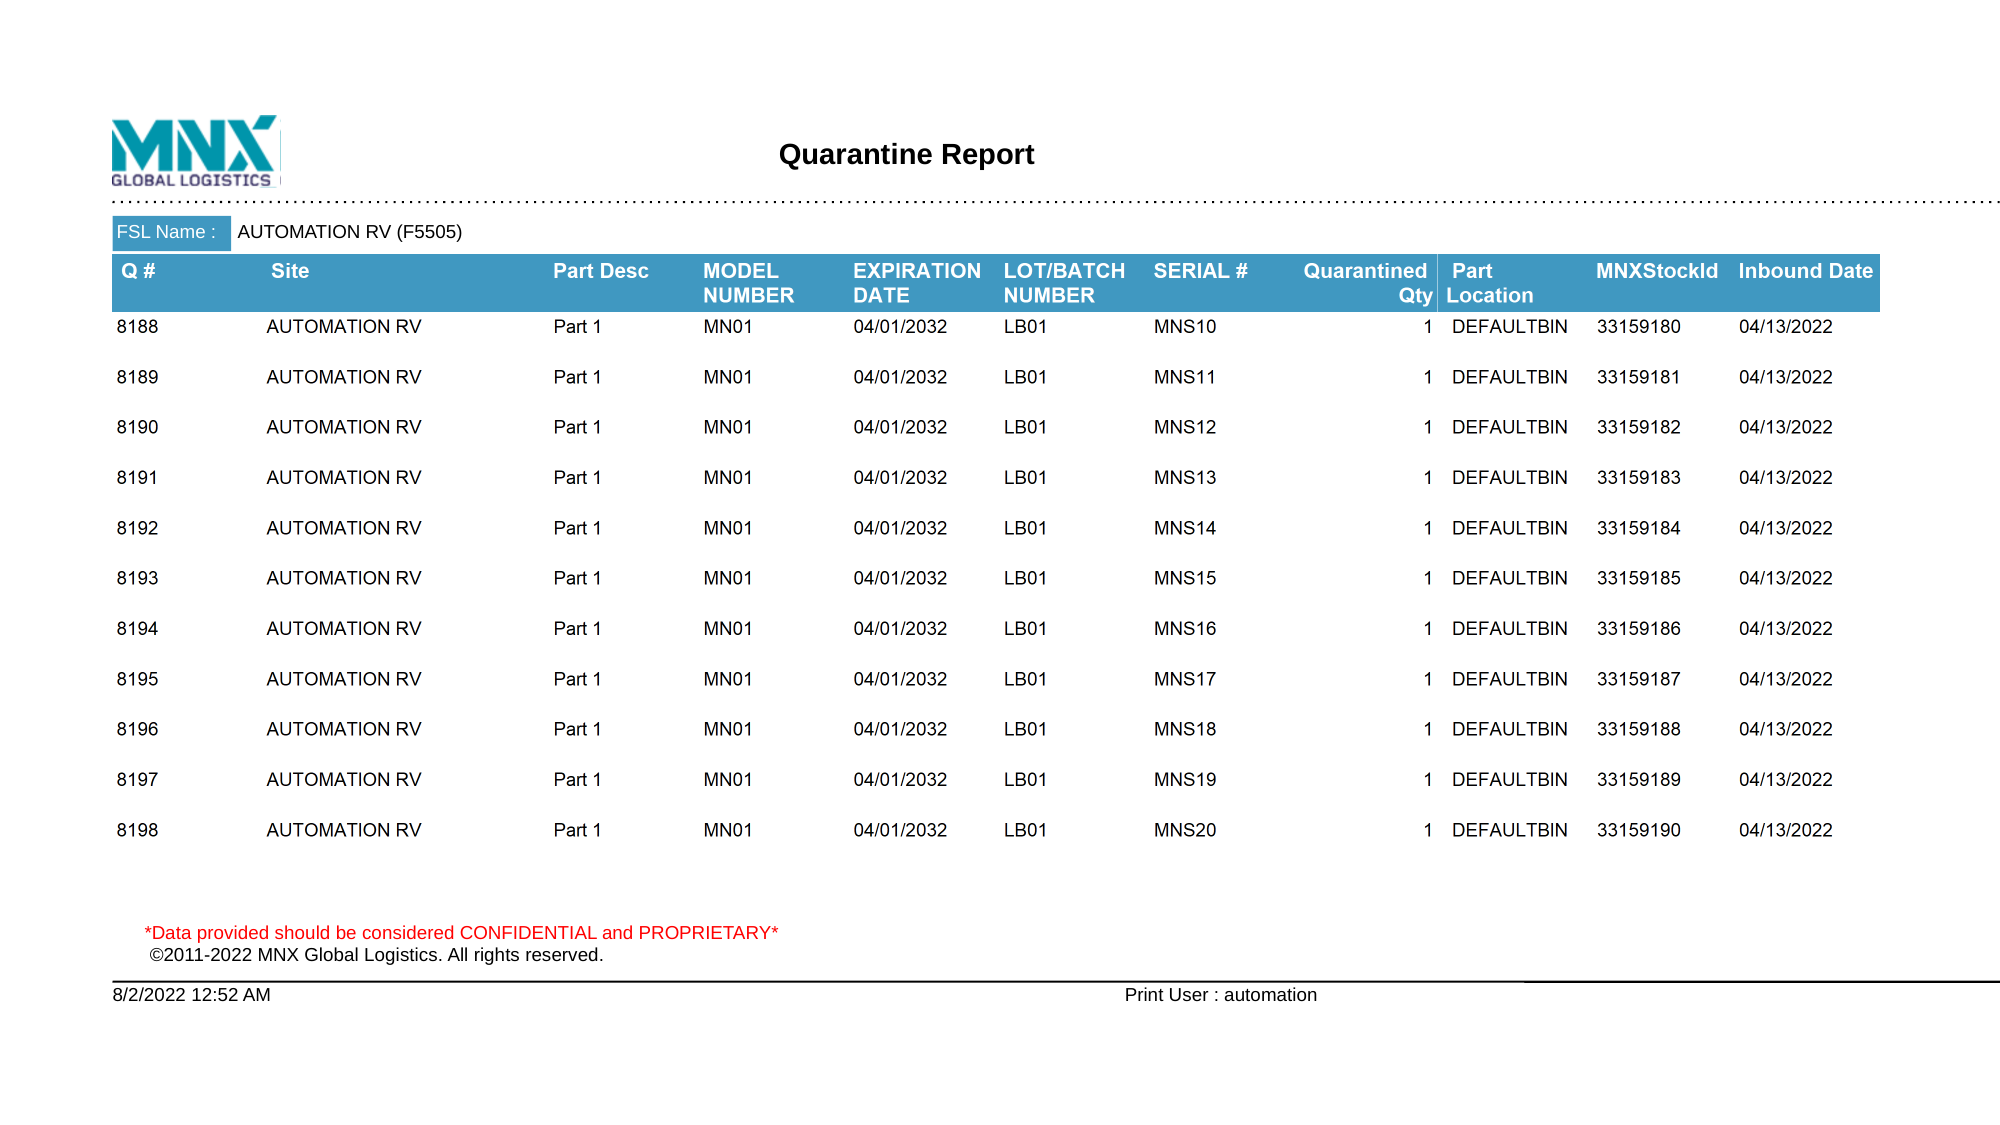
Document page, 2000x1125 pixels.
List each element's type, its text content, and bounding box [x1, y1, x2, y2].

picture [112, 254, 1880, 866]
text_box *Data provided should be considered CONFIDENTIAL and PROPRIETARY* [144, 920, 1158, 942]
text_box ©2011-2022 MNX Global Logistics. All rights reserved. [144, 942, 1158, 964]
text_box 8/2/2022 12:52 AM [112, 983, 343, 1013]
text_box Print User : automation [1055, 983, 1387, 1013]
picture [112, 115, 323, 188]
text_box AUTOMATION RV (F5505) [233, 215, 669, 251]
text_box Quarantine Report [562, 131, 1252, 173]
text_box FSL Name : [112, 215, 232, 252]
